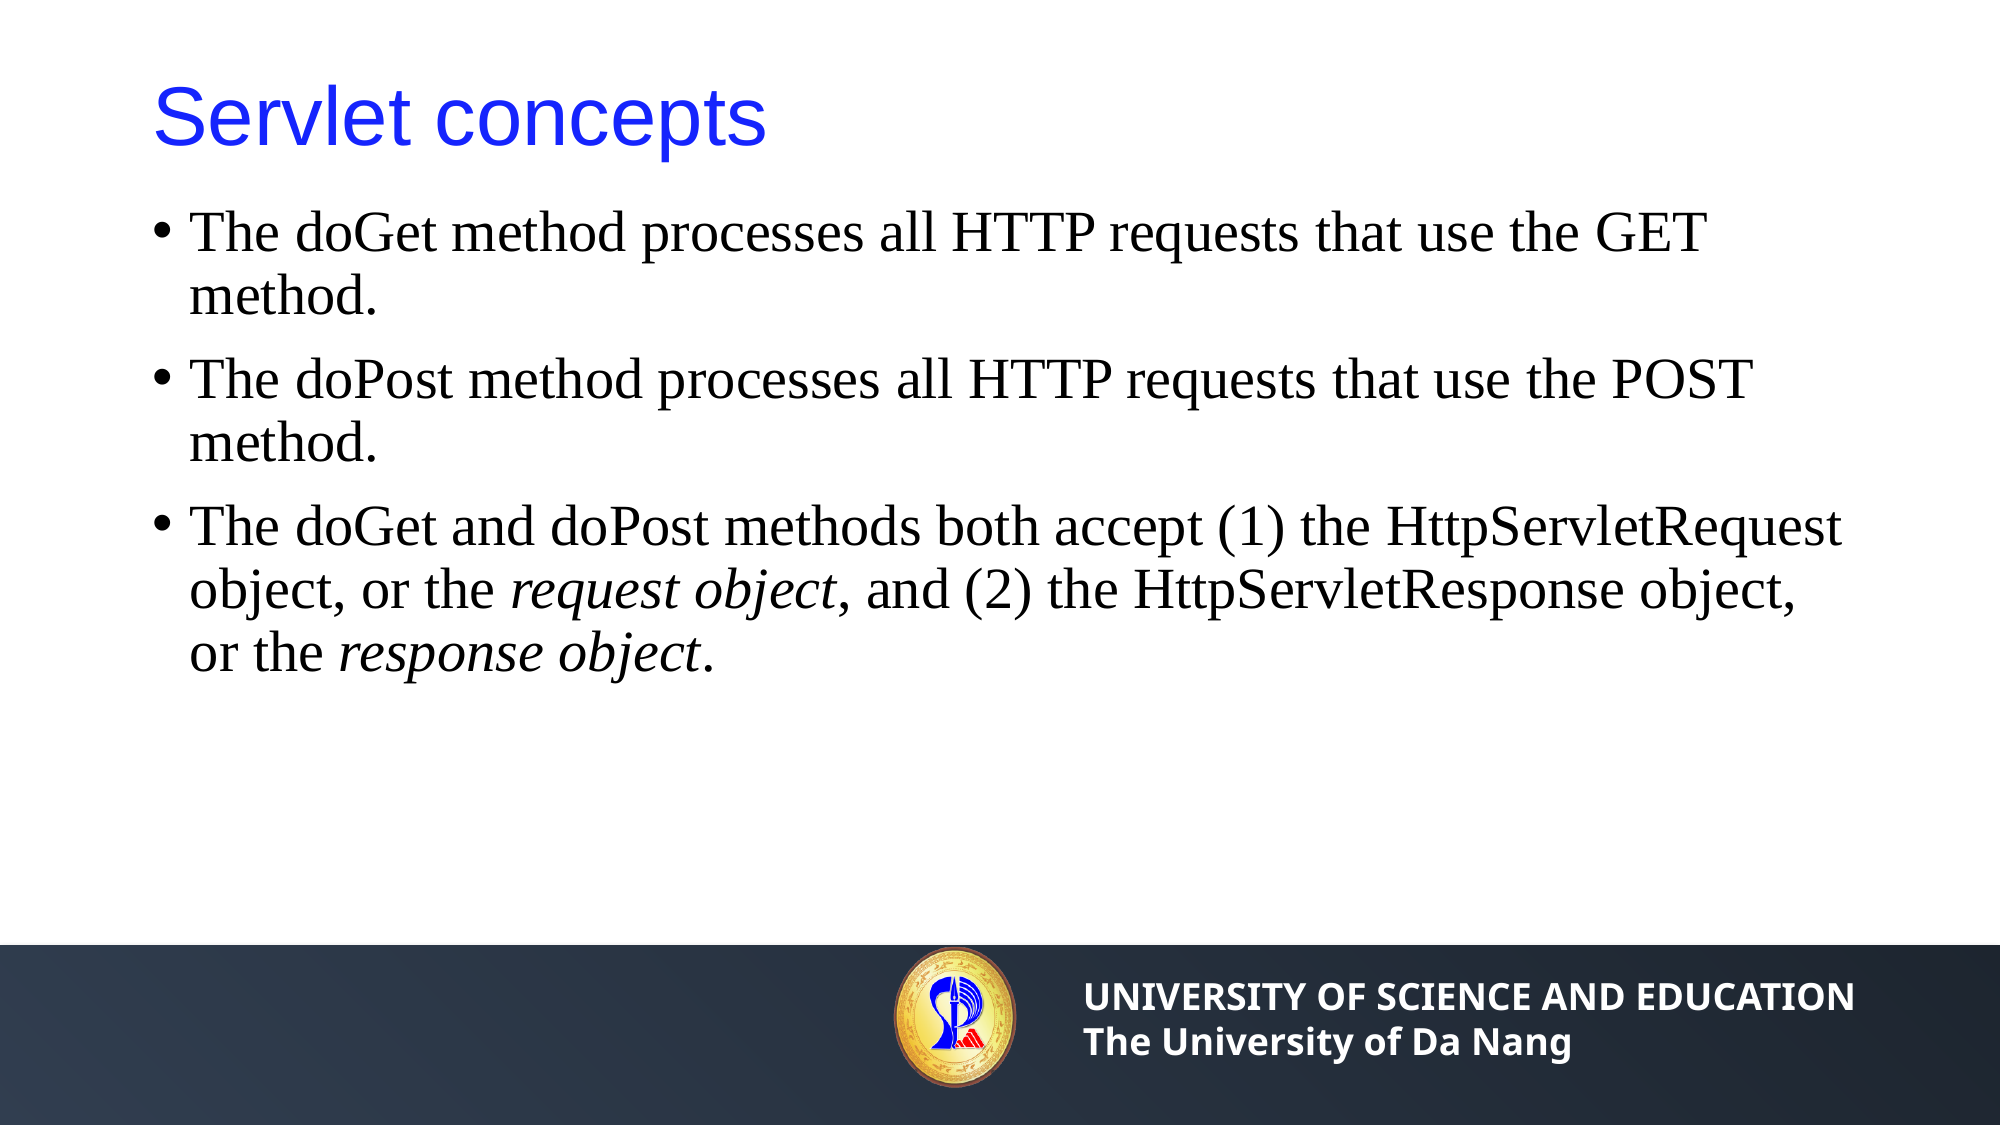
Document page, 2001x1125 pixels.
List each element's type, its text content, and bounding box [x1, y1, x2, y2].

picture [890, 945, 1017, 1091]
text_box UNIVERSITY OF SCIENCE AND EDUCATION The University of Da Nang [1068, 965, 1963, 1070]
list The doGet method processes all HTTP requests that use the GET method. The doPost method processes all HTTP requests that use the POST method. The doGet and doPost methods both accept (1) the HttpServletRequest object, or the request object, and (2) the HttpServletResponse object, or the response object. [137, 193, 1863, 944]
text_box [0, 944, 2000, 1125]
title Servlet concepts [137, 59, 1863, 177]
